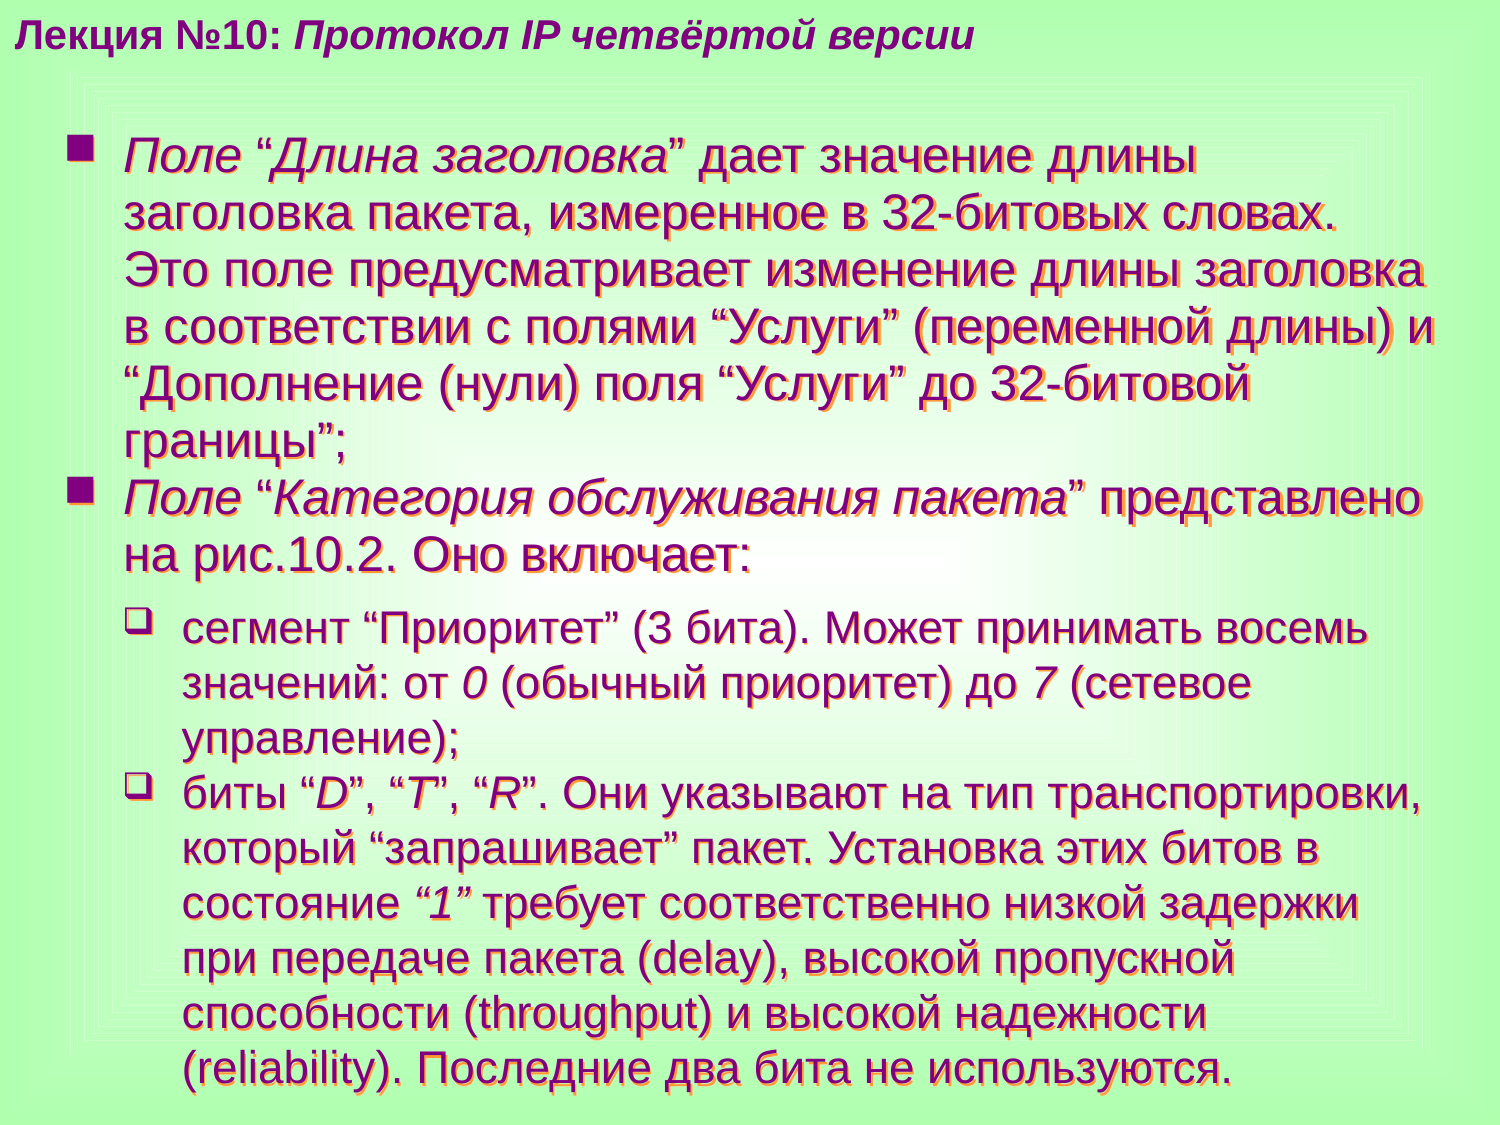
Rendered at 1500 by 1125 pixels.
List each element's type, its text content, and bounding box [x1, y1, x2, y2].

text_box Поле “Длина заголовка” дает значение длины заголовка пакета, измеренное в 32-битовых словах. Это поле предусматривает изменение длины заголовка в соответствии с полями “Услуги” (переменной длины) и “Дополнение (нули) поля “Услуги” до 32-битовой границы”; Поле “Категория обслуживания пакета” представлено на рис.10.2. Оно включает: [48, 119, 1452, 591]
text_box Лекция №10: Протокол IP четвёртой версии [0, 0, 1016, 65]
text_box сегмент “Приоритет” (3 бита). Может принимать восемь значений: от 0 (обычный приоритет) до 7 (сетевое управление); биты “D”, “T”, “R”. Они указывают на тип транспортировки, который “запрашивает” пакет. Установка этих битов в состояние “1” требует соответственно низкой задержки при передаче пакета (delay), высокой пропускной способности (throughput) и высокой надежности (reliability). Последние два бита не используются. [107, 590, 1455, 1101]
